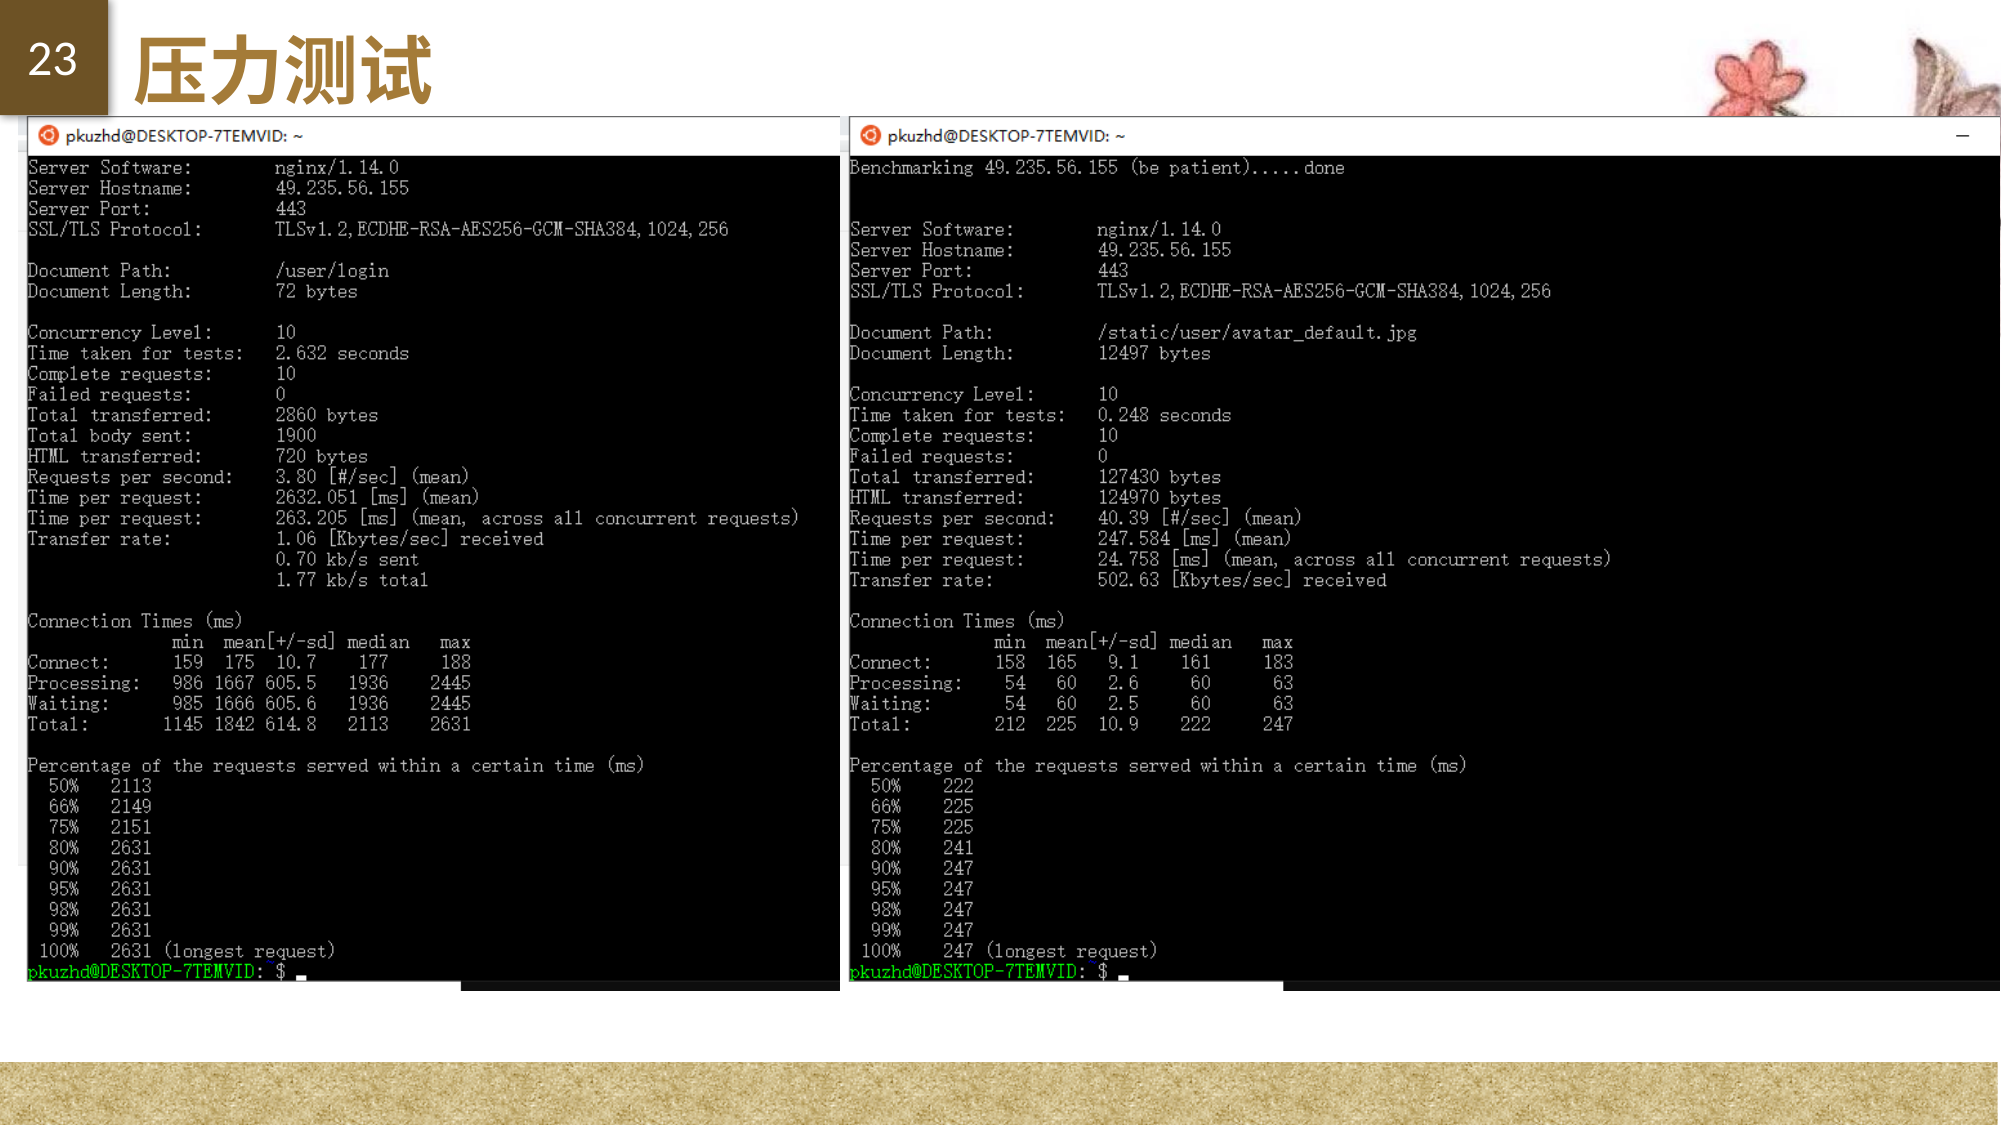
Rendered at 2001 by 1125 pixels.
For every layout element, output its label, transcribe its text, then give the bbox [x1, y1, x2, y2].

text_box 23 [0, 0, 109, 116]
title 压力测试 [119, 0, 1431, 116]
text_box [0, 1062, 1998, 1125]
picture [18, 0, 2001, 991]
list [1663, 0, 2000, 116]
